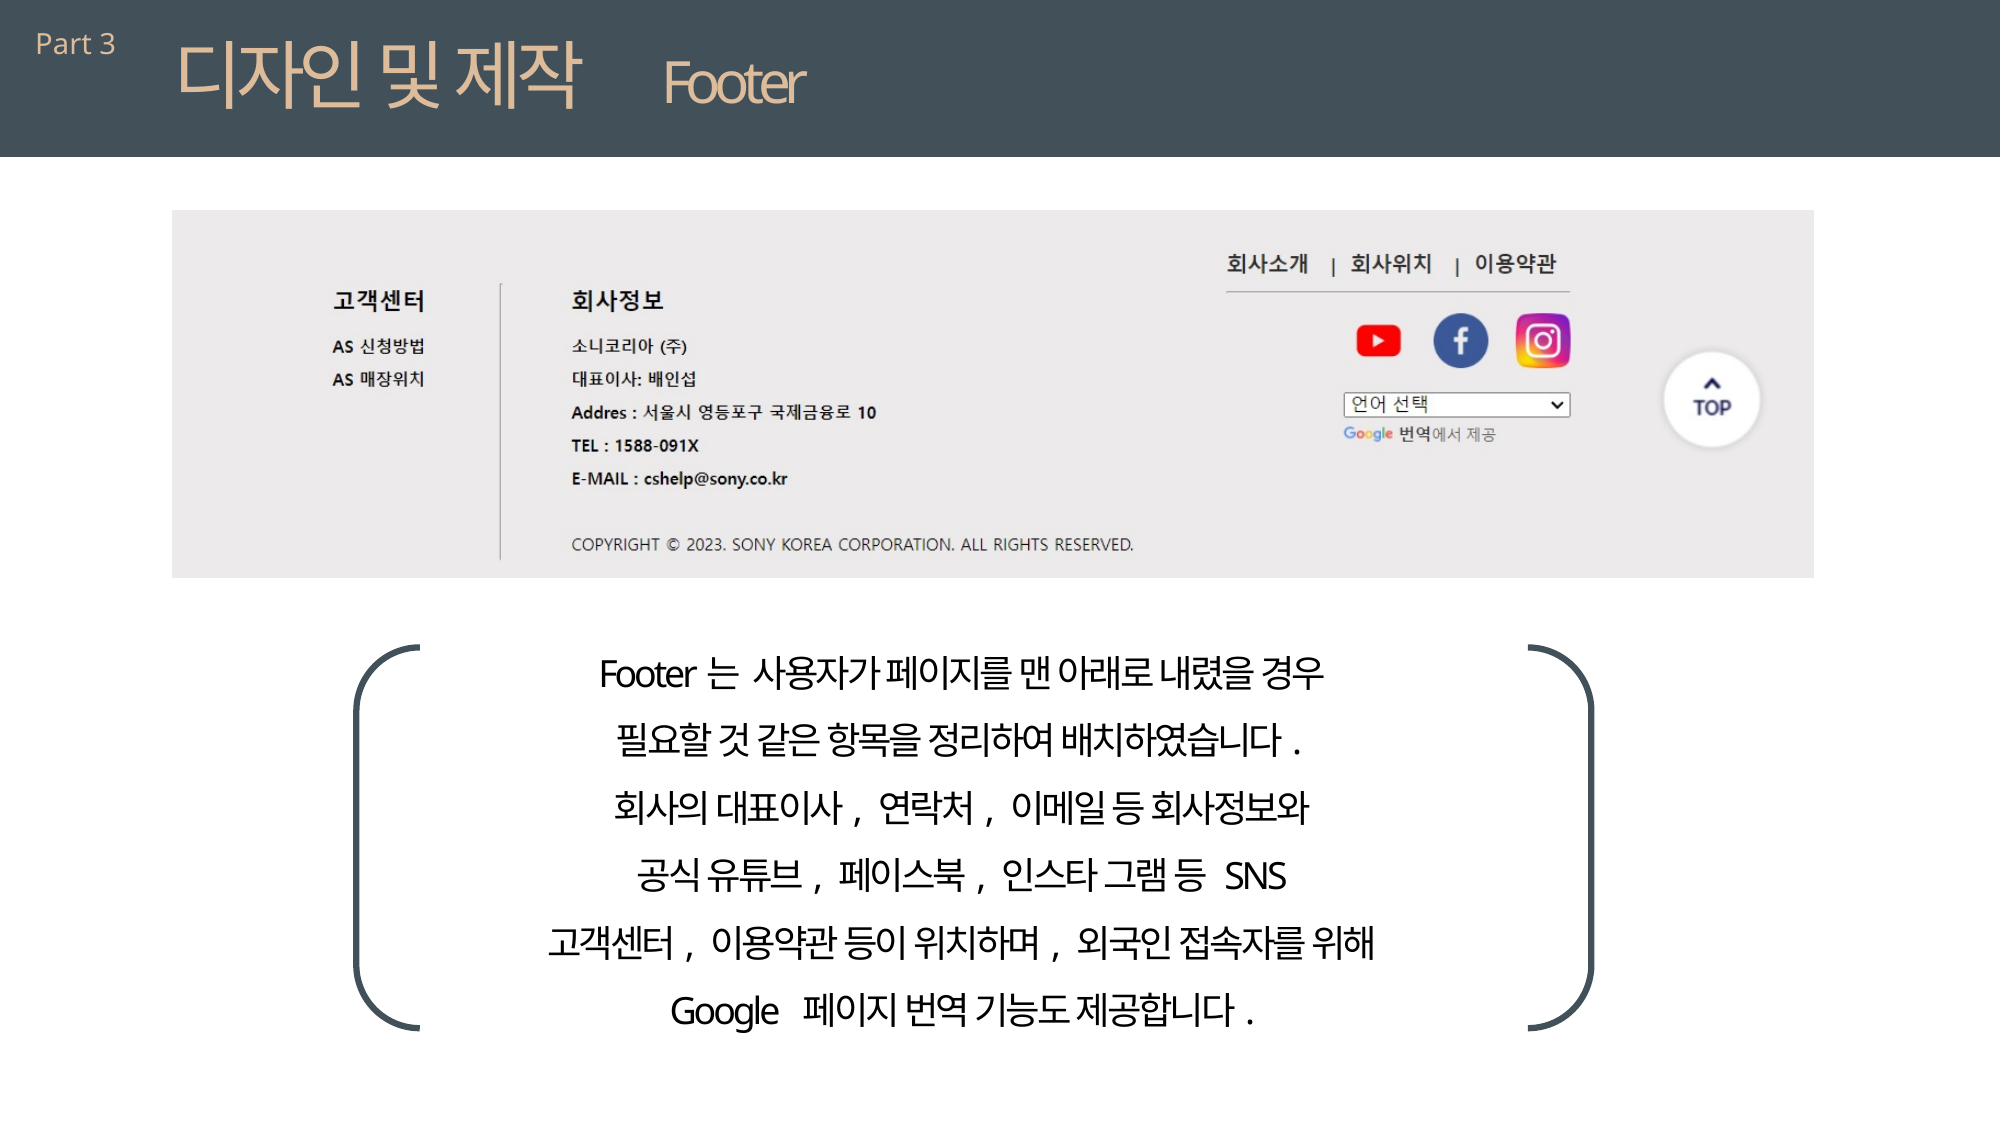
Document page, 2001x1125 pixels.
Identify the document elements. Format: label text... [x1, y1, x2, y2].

text_box [0, 0, 2000, 158]
text_box Footer는 사용자가 페이지를 맨 아래로 내렸을 경우 필요할 것 같은 항목을 정리하여 배치하였습니다. 회사의 대표이사, 연락처, 이메일 등 회사정보와 공식 유튜브, 페이스북, 인스타 그램 등 SNS 고객센터, 이용약관 등이 위치하며, 외국인 접속자를 위해 Google 페이지 번역 기능도 제공합니다. [438, 619, 1486, 1040]
text_box [1486, 646, 1592, 1029]
text_box 디자인 및 제작 Footer [158, 20, 1205, 126]
text_box [355, 646, 438, 1029]
picture [171, 210, 1814, 578]
text_box Part 3 [20, 18, 131, 68]
